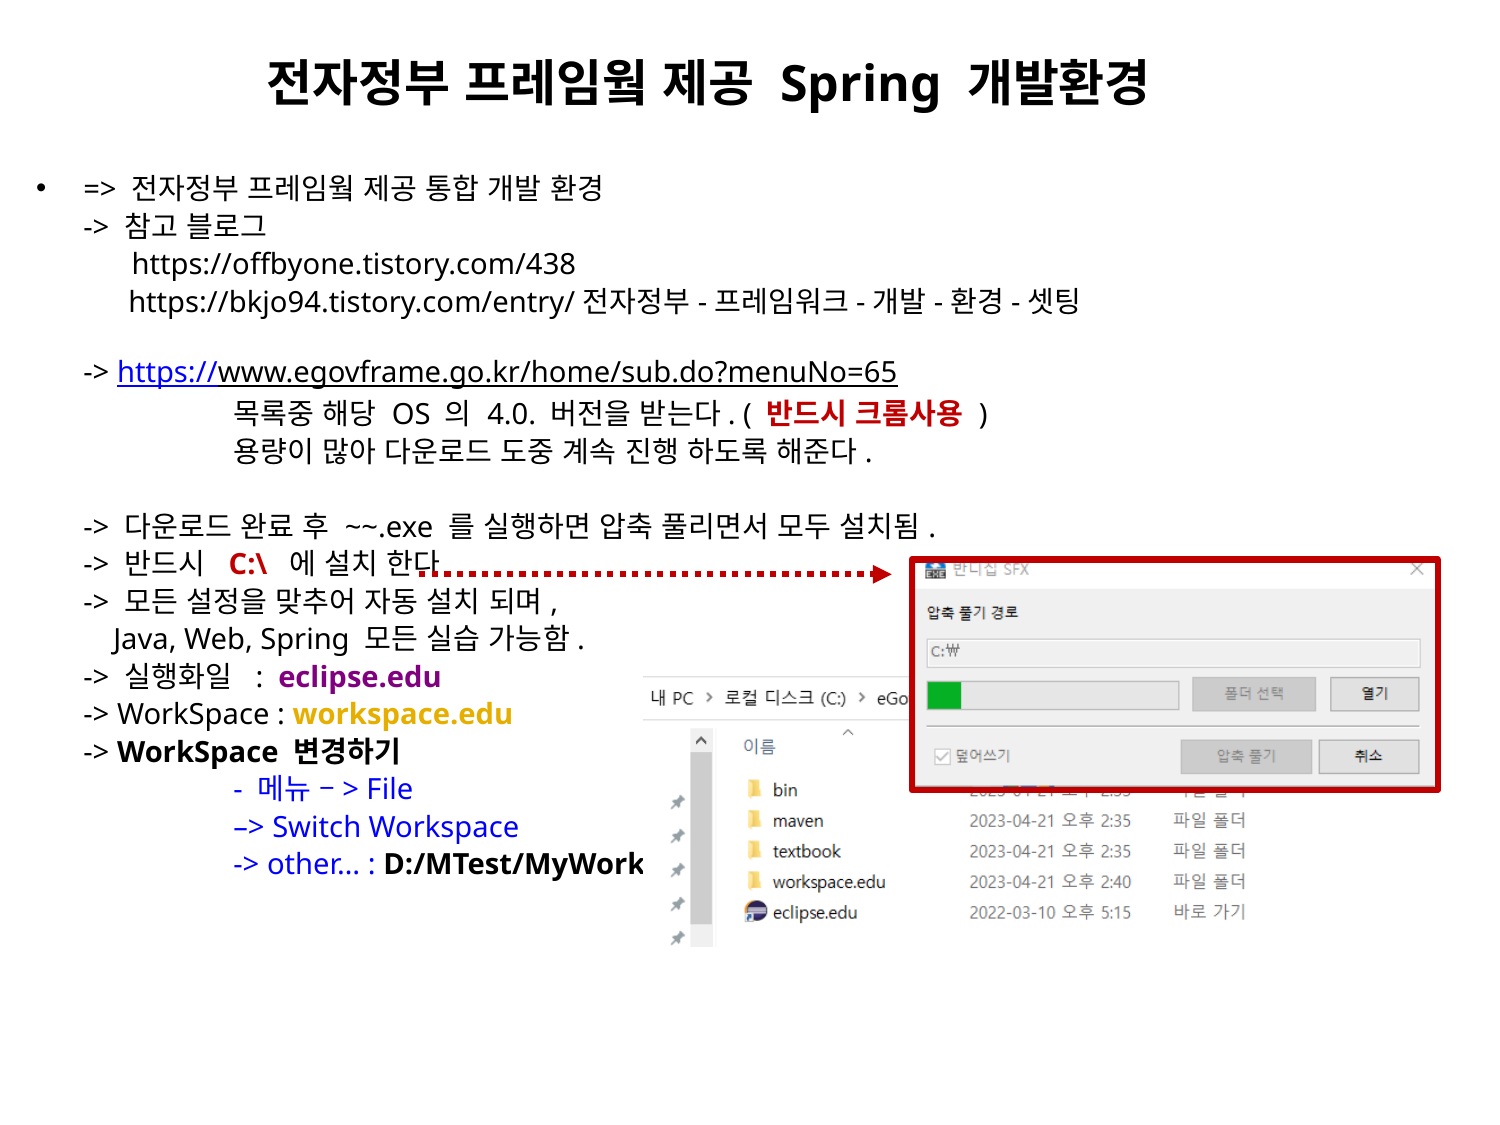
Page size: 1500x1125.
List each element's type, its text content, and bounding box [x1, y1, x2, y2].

list => 전자정부 프레임웤 제공 통합 개발 환경 -> 참고 블로그 https://offbyone.tistory.com/438 https://bkjo94.tistory.com/entry/전자정부-프레임워크-개발-환경-셋팅 -> https://www.egovframe.go.kr/home/sub.do?menuNo=65 목록중 해당 OS 의 4.0. 버전을 받는다. ( 반드시 크롬사용 ) 용량이 많아 다운로드 도중 계속 진행 하도록 해준다. -> 다운로드 완료 후 ~~.exe 를 실행하면 압축 풀리면서 모두 설치됨. -> 반드시 C:\ 에 설치 한다 -> 모든 설정을 맞추어 자동 설치 되며, Java, Web, Spring 모든 실습 가능함. -> 실행화일 : eclipse.edu -> WorkSpace : workspace.edu -> WorkSpace 변경하기 - 메뉴 –> File –> Switch Workspace -> other… : D:/MTest/MyWork [21, 160, 1475, 1059]
picture [643, 788, 1268, 947]
title 전자정부 프레임웤 제공 Spring 개발환경 [24, 37, 1407, 126]
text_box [418, 562, 1435, 788]
